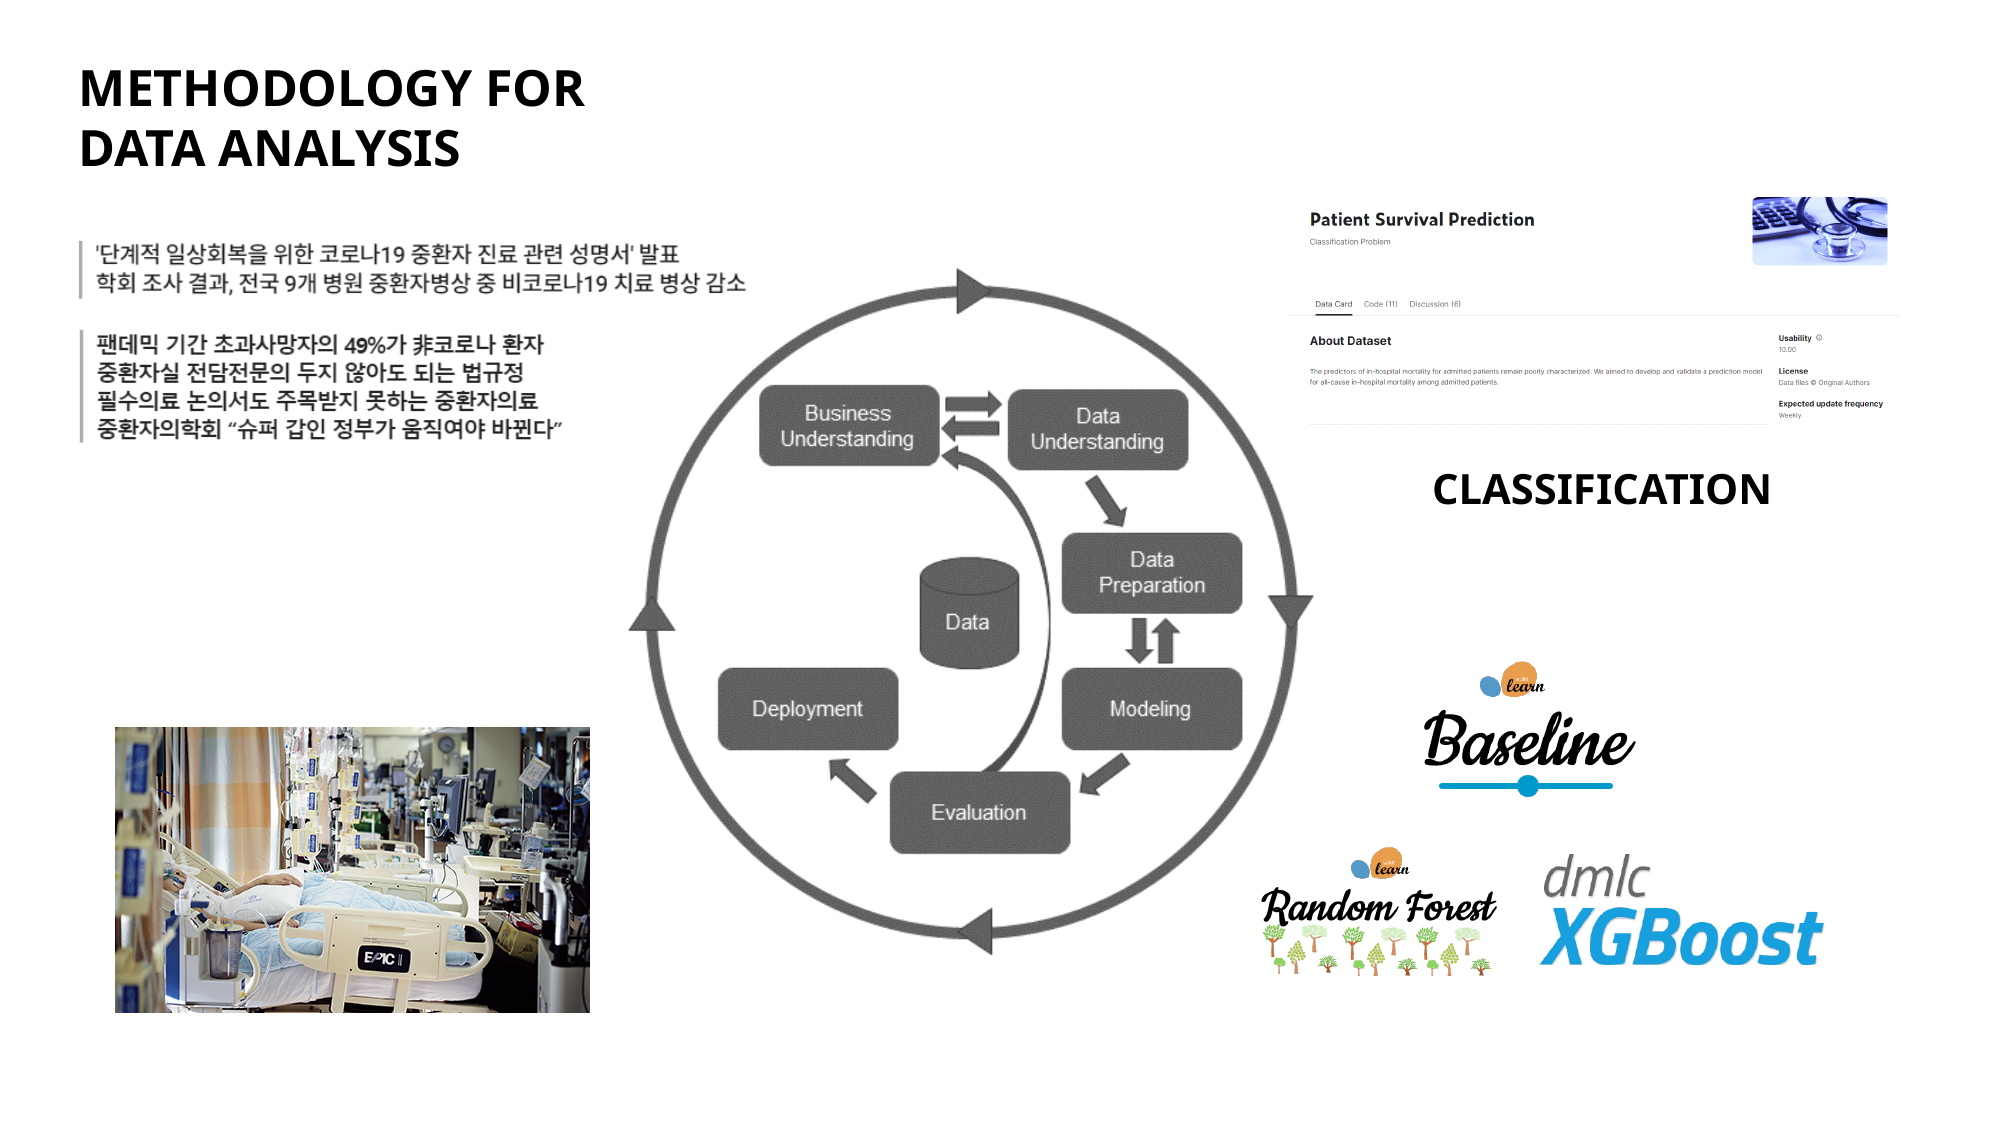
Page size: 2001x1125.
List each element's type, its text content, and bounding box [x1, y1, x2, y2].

picture [1539, 854, 1825, 965]
picture [63, 313, 590, 454]
text_box CLASSIFICATION [1380, 455, 1825, 521]
picture [1379, 642, 1663, 815]
picture [115, 727, 590, 1013]
picture [63, 185, 1900, 984]
text_box METHODOLOGY FOR DATA ANALYSIS [64, 49, 711, 184]
